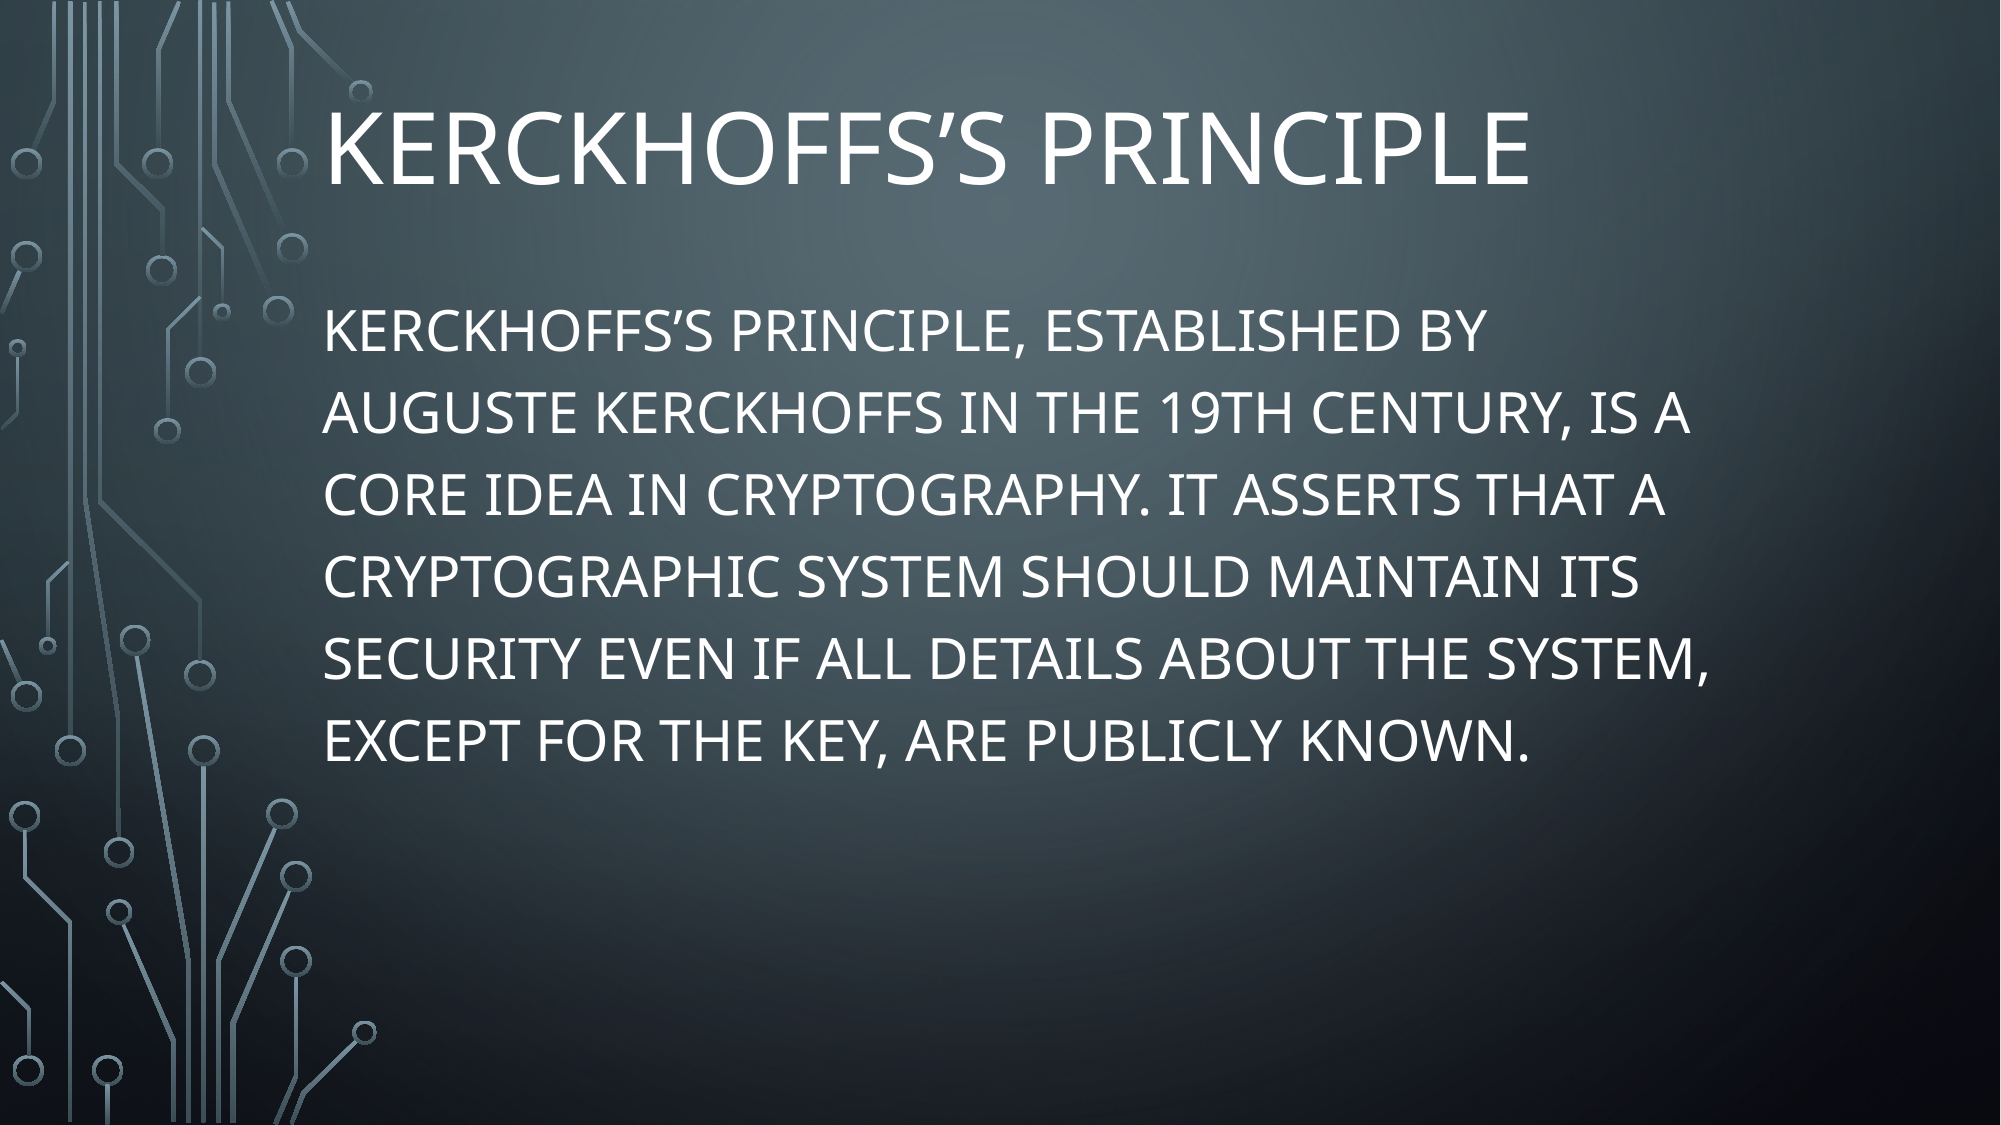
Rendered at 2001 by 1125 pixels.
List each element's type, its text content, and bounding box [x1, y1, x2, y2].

title Kerckhoffs’s Principle [307, 35, 1750, 214]
subtitle Kerckhoffs’s Principle, established by Auguste Kerckhoffs in the 19th century, is a core idea in cryptography. It asserts that a cryptographic system should maintain its security even if all details about the system, except for the key, are publicly known. [307, 273, 1750, 863]
